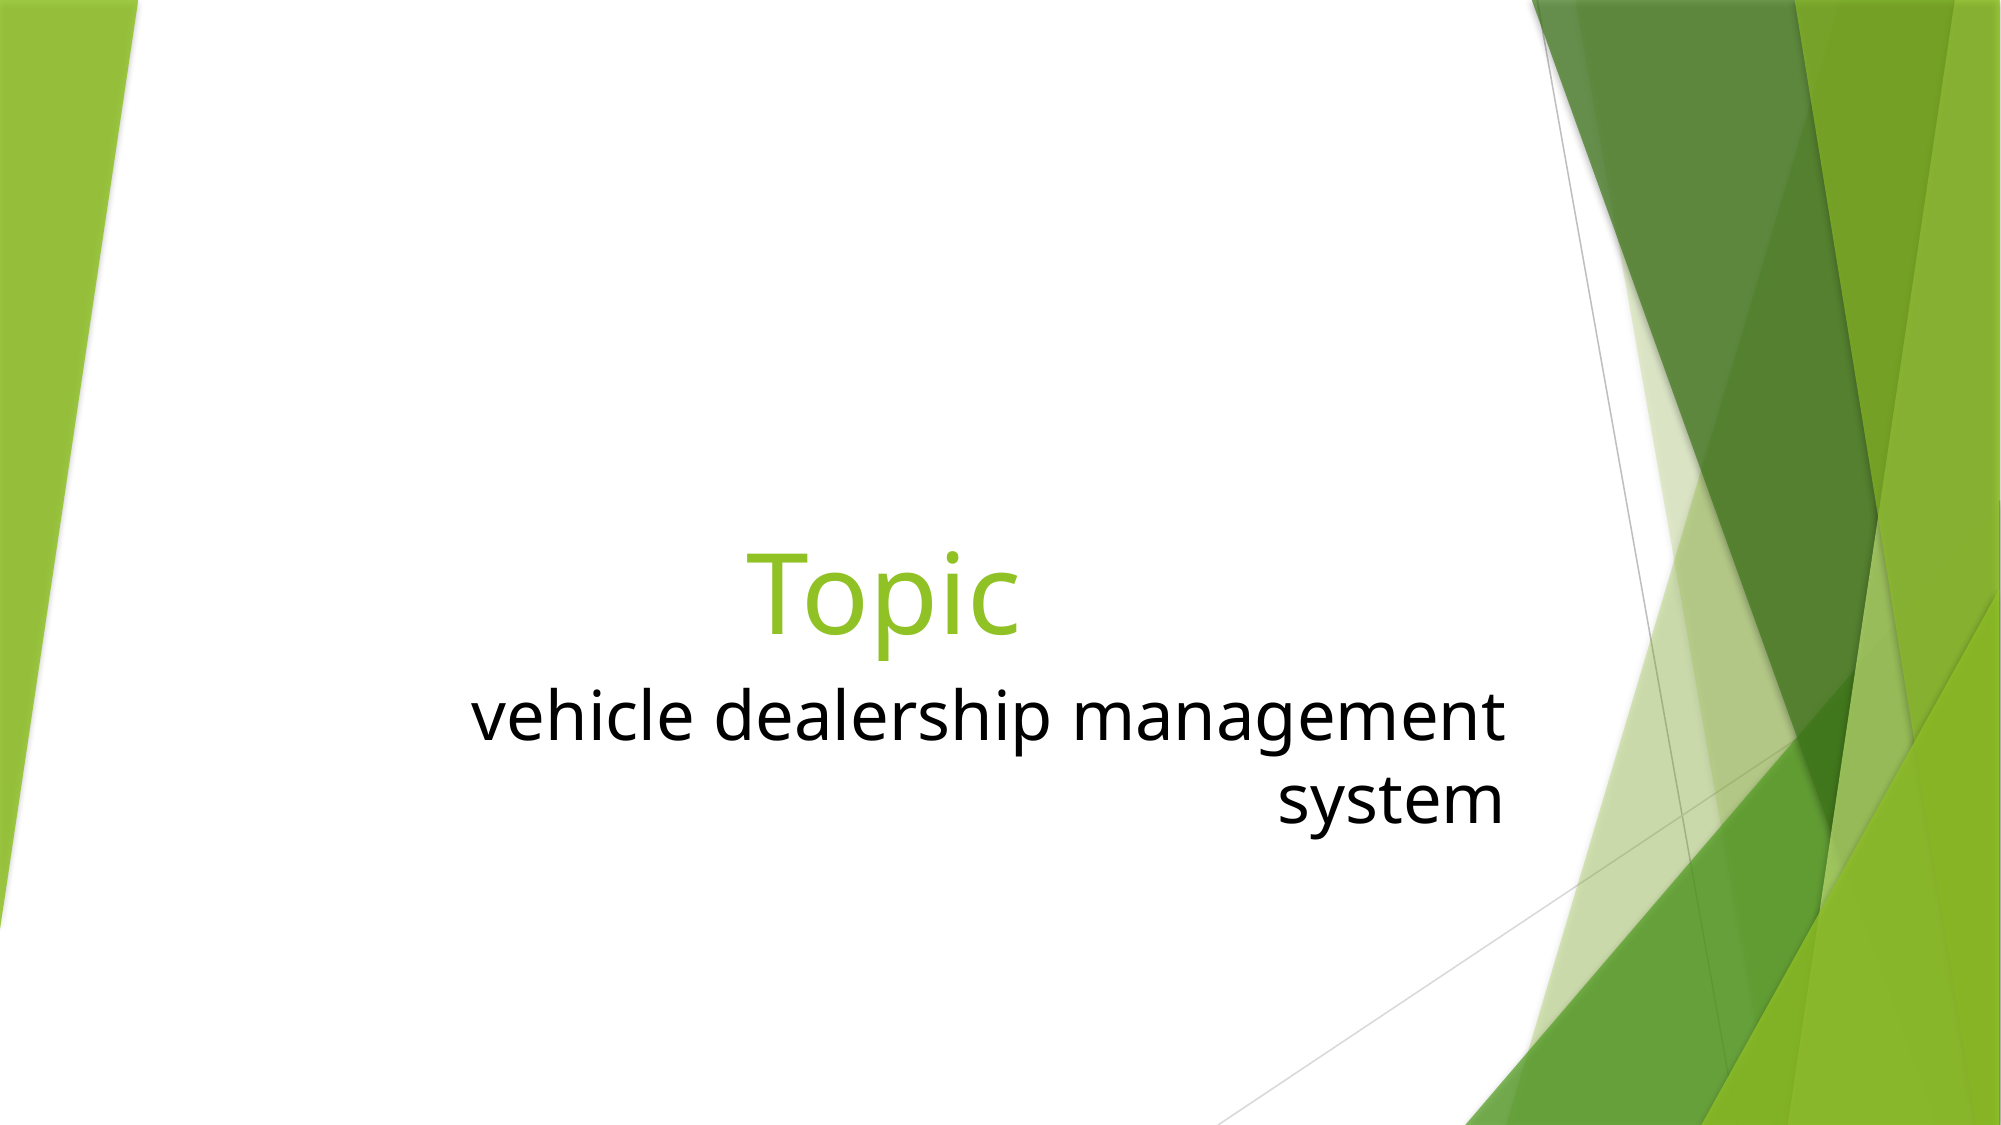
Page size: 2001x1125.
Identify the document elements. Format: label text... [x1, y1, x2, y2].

subtitle vehicle dealership management system [247, 664, 1522, 845]
title Topic [247, 394, 1522, 664]
